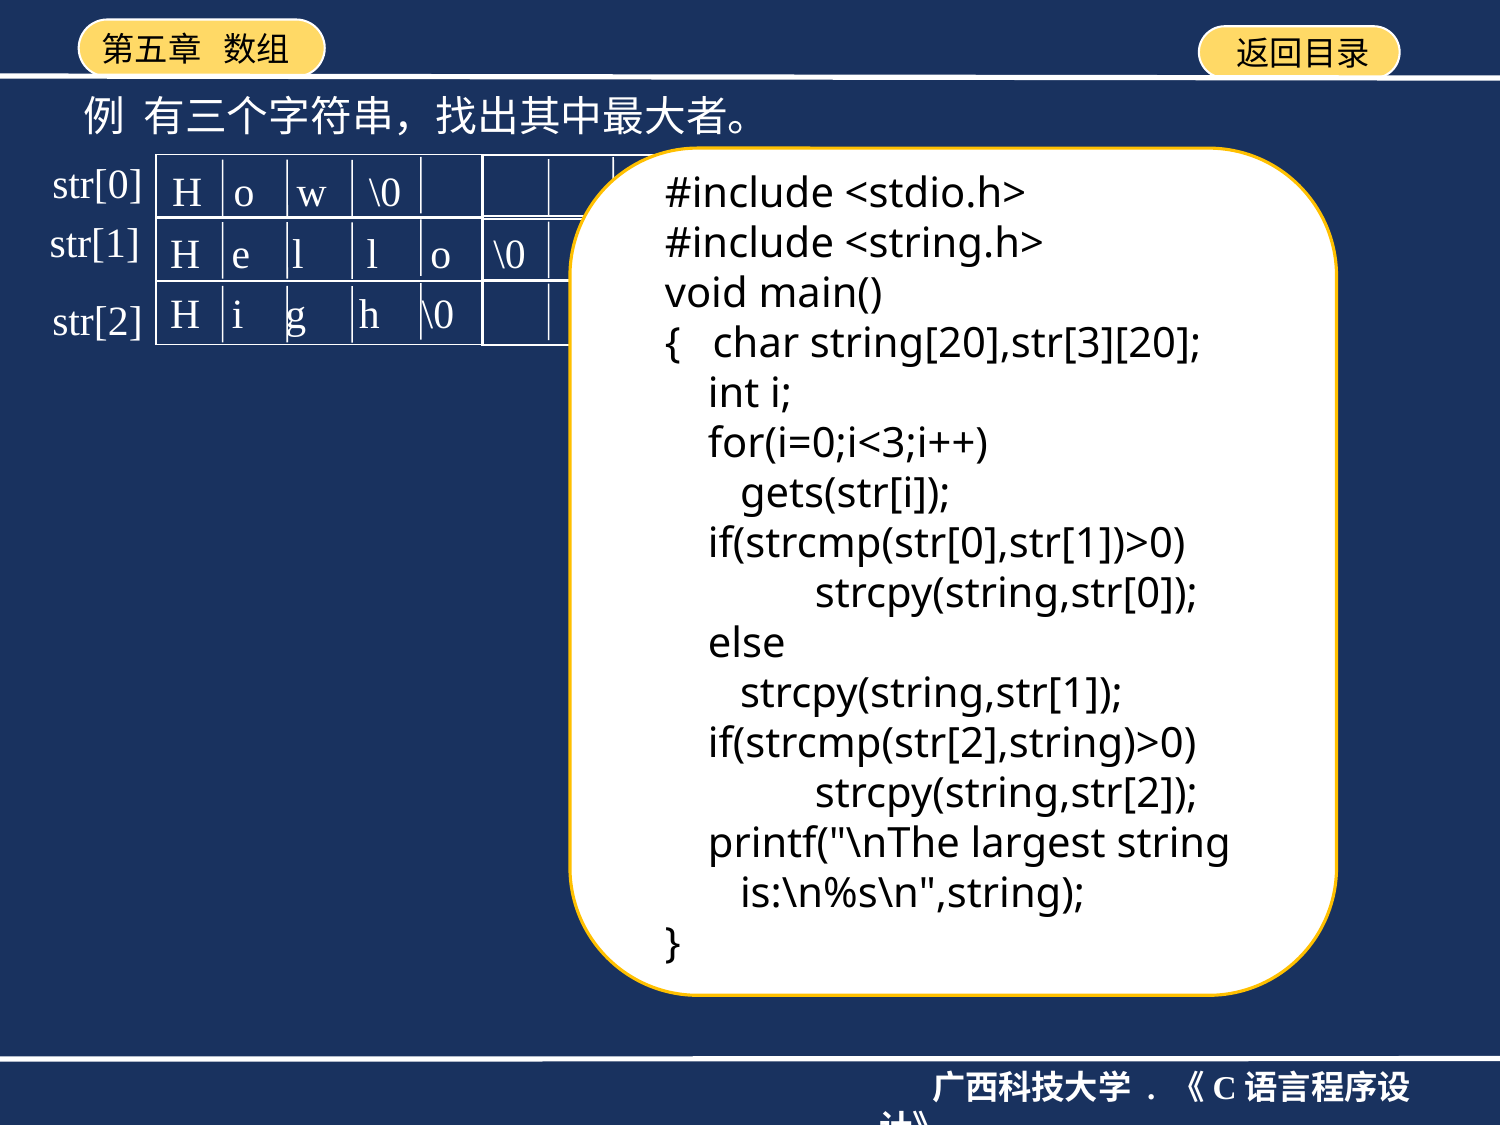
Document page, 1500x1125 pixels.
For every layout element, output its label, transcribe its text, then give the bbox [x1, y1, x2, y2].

text_box 例 有三个字符串，找出其中最大者。 [68, 82, 785, 147]
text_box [34, 148, 567, 352]
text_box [569, 147, 1337, 996]
